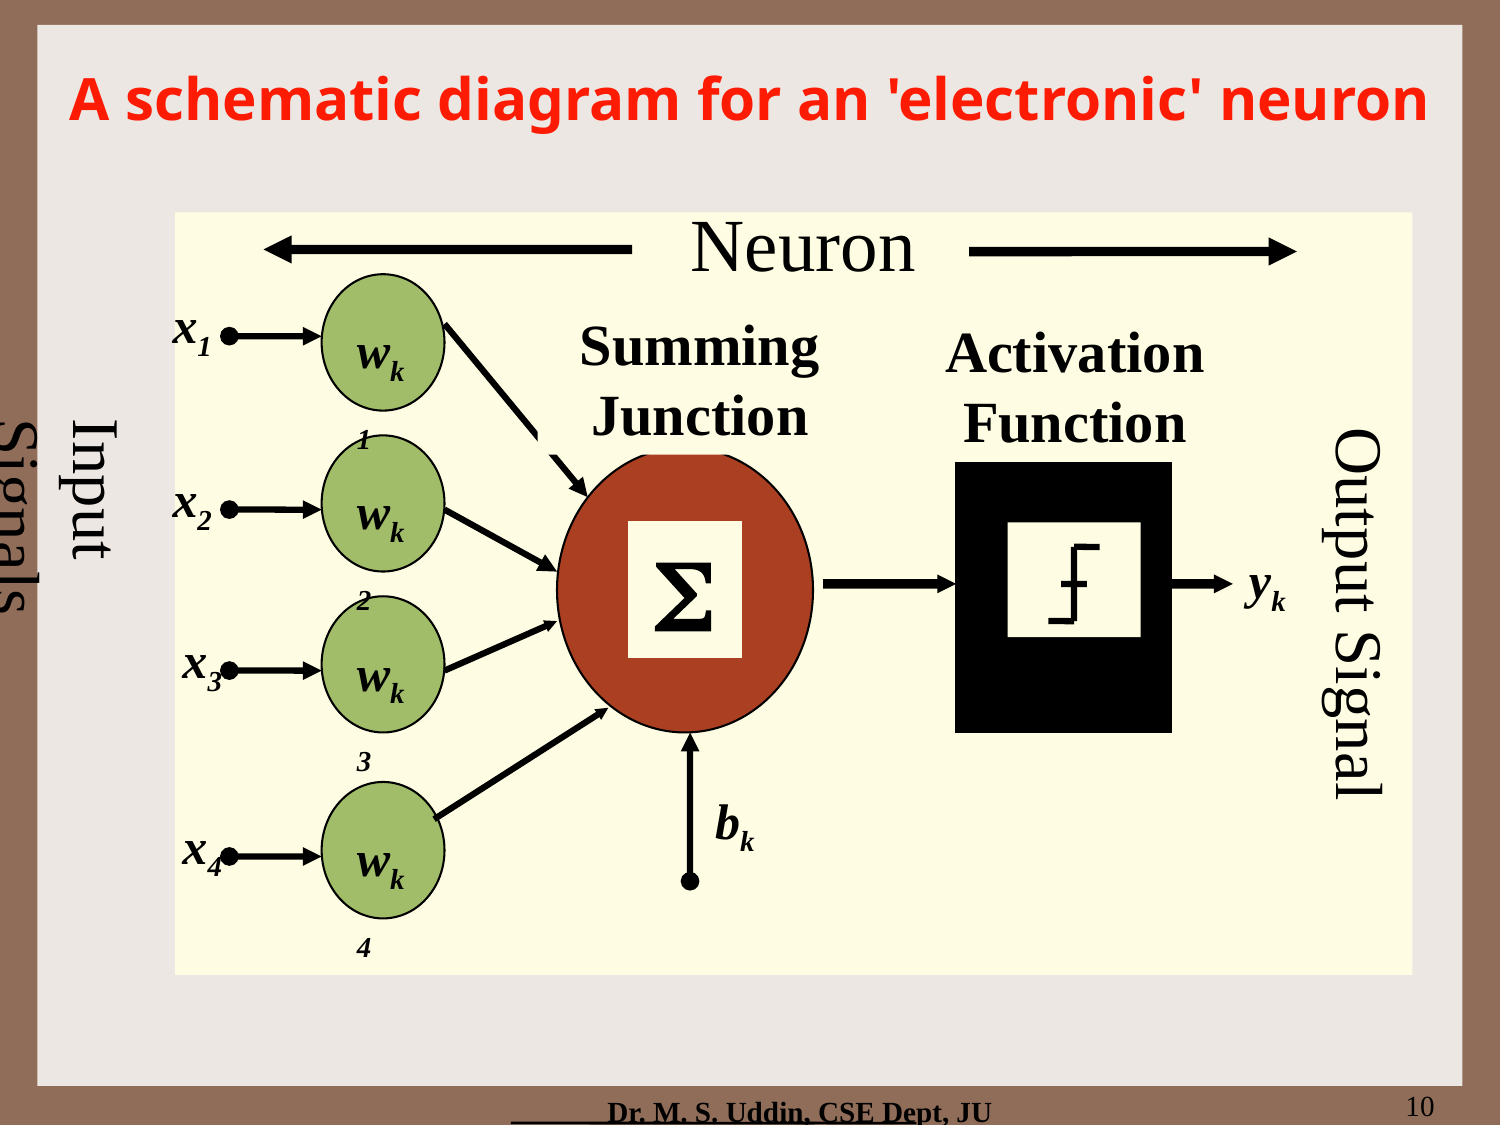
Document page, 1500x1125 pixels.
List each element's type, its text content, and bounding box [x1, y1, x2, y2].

slide_number 10 [1137, 1079, 1450, 1125]
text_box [37, 189, 1413, 975]
text_box A schematic diagram for an 'electronic' neuron [62, 62, 1438, 133]
footer Dr. M. S. Uddin, CSE Dept, JU [562, 1085, 1038, 1125]
